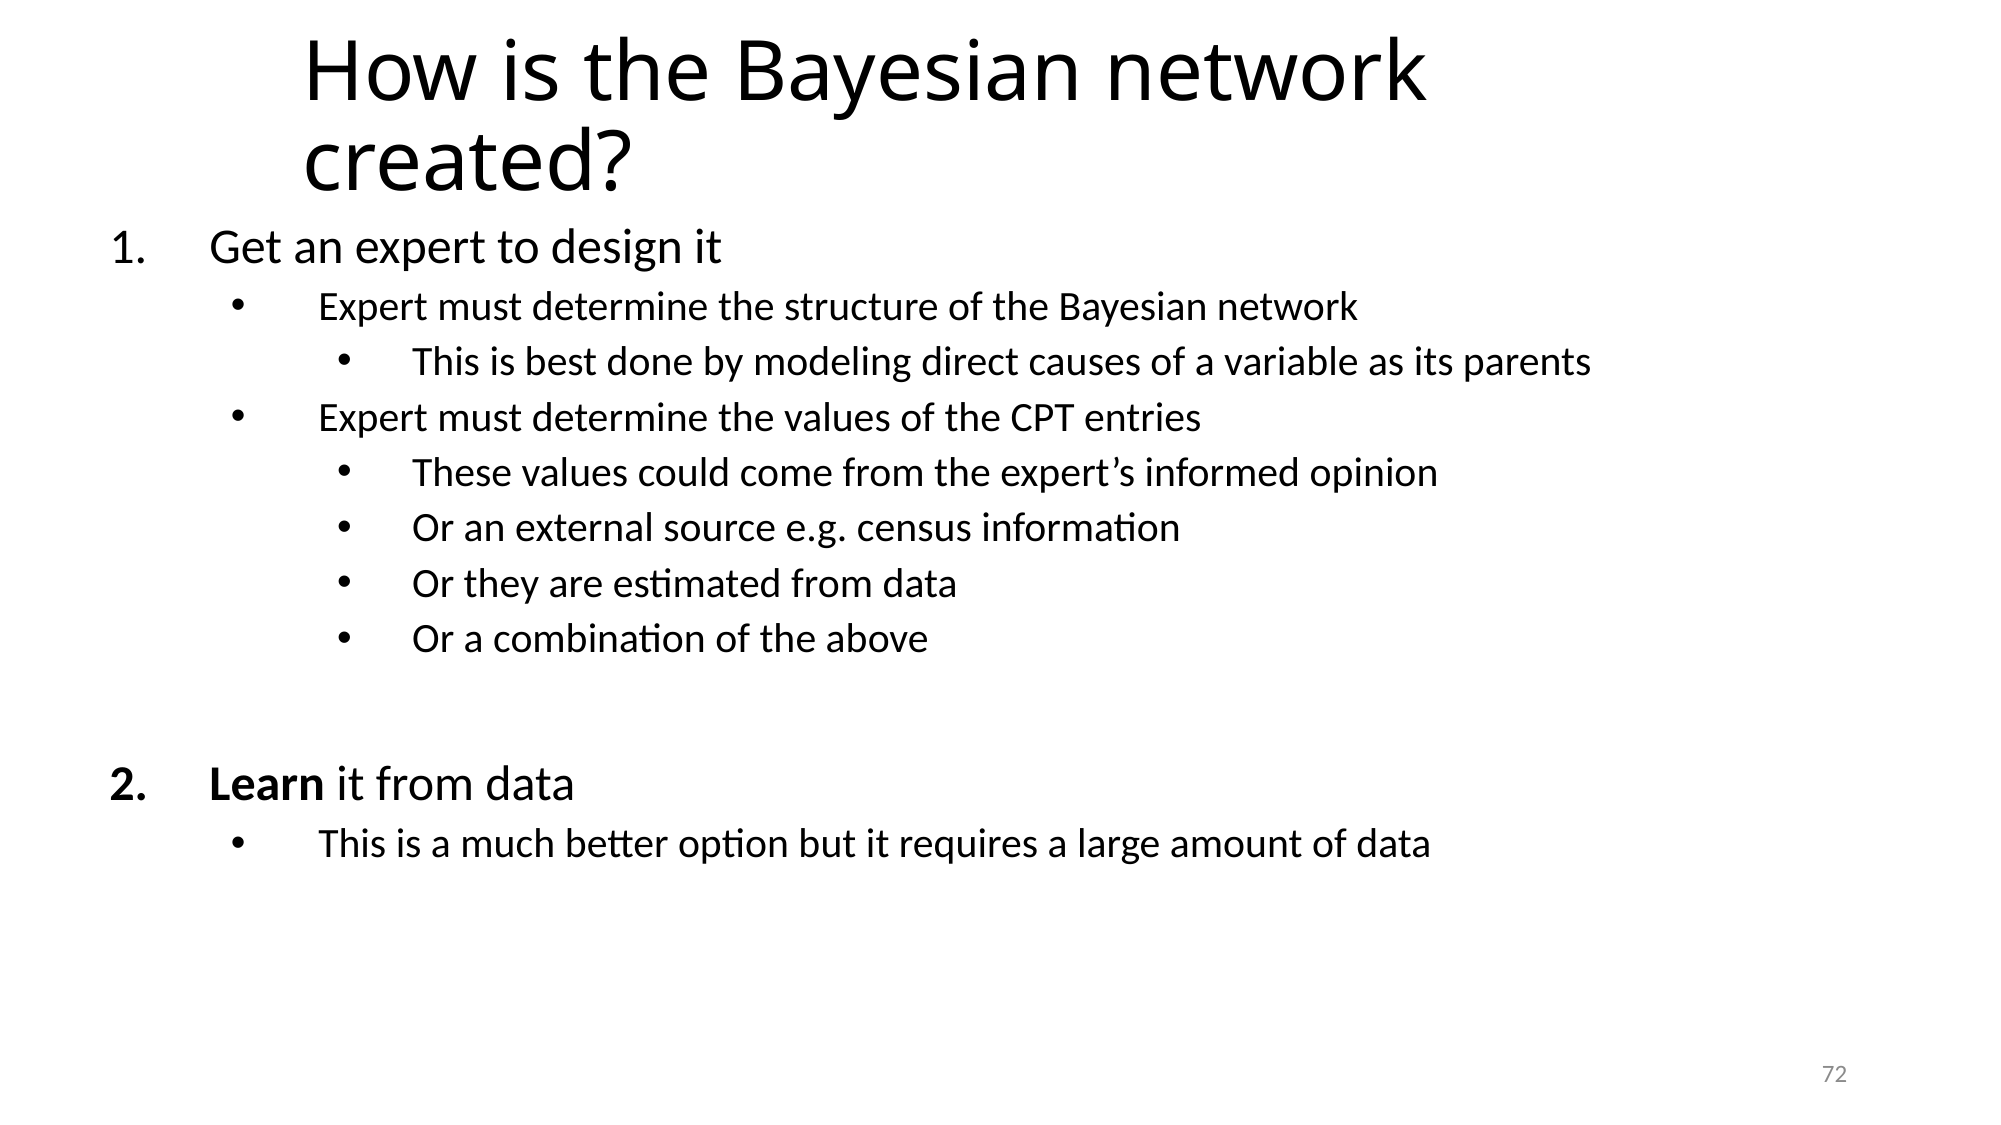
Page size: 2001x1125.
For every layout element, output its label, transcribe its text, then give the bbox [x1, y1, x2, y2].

slide_number 72 [1412, 1042, 1863, 1103]
list Get an expert to design it Expert must determine the structure of the Bayesian network This is best done by modeling direct causes of a variable as its parents Expert must determine the values of the CPT entries These values could come from the expert’s informed opinion Or an external source e.g. census information Or they are estimated from data Or a combination of the above Learn it from data This is a much better option but it requires a large amount of data [94, 212, 1688, 1063]
title How is the Bayesian network created? [287, 24, 1713, 213]
